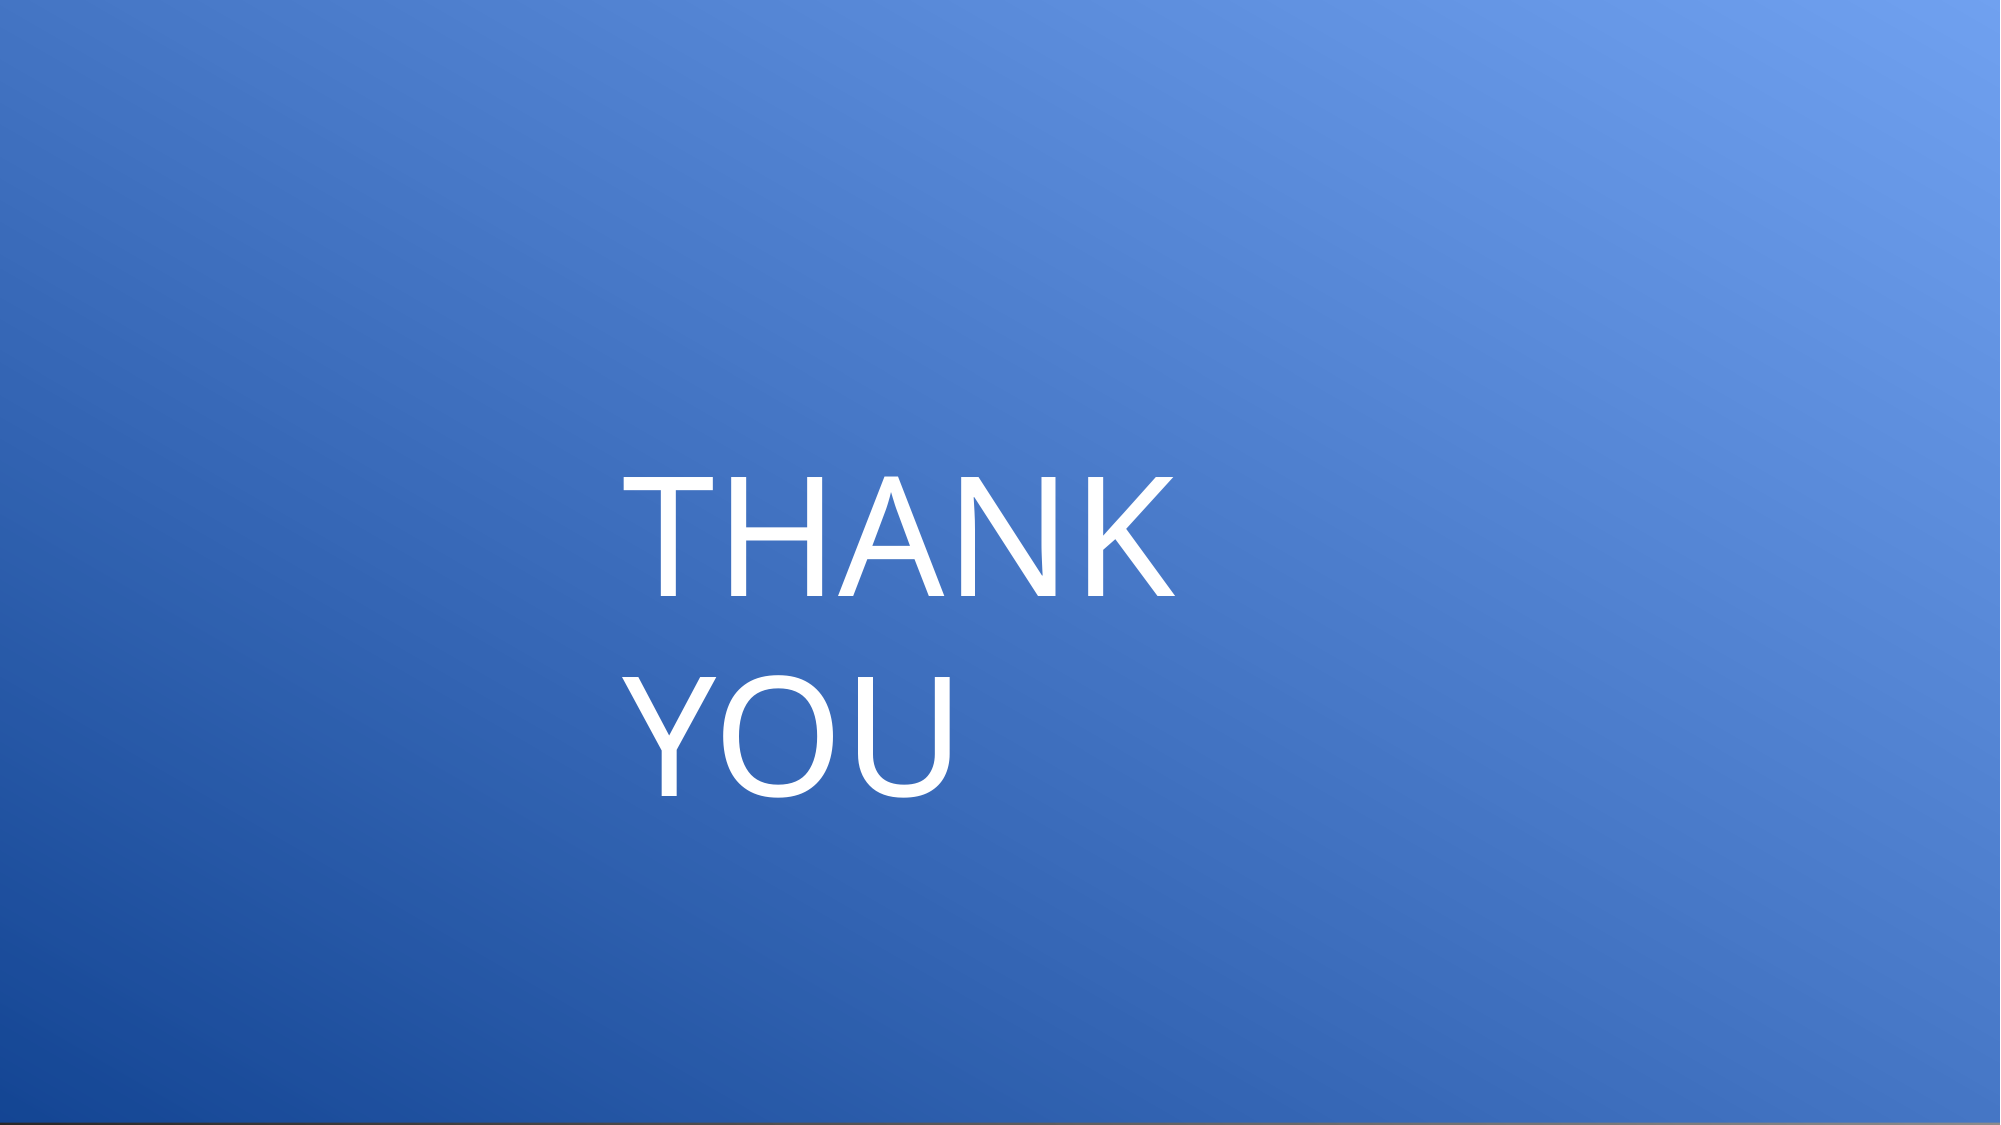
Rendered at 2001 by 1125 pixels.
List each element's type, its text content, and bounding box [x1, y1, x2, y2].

text_box [0, 0, 2000, 1124]
text_box THANK YOU [608, 422, 1529, 837]
